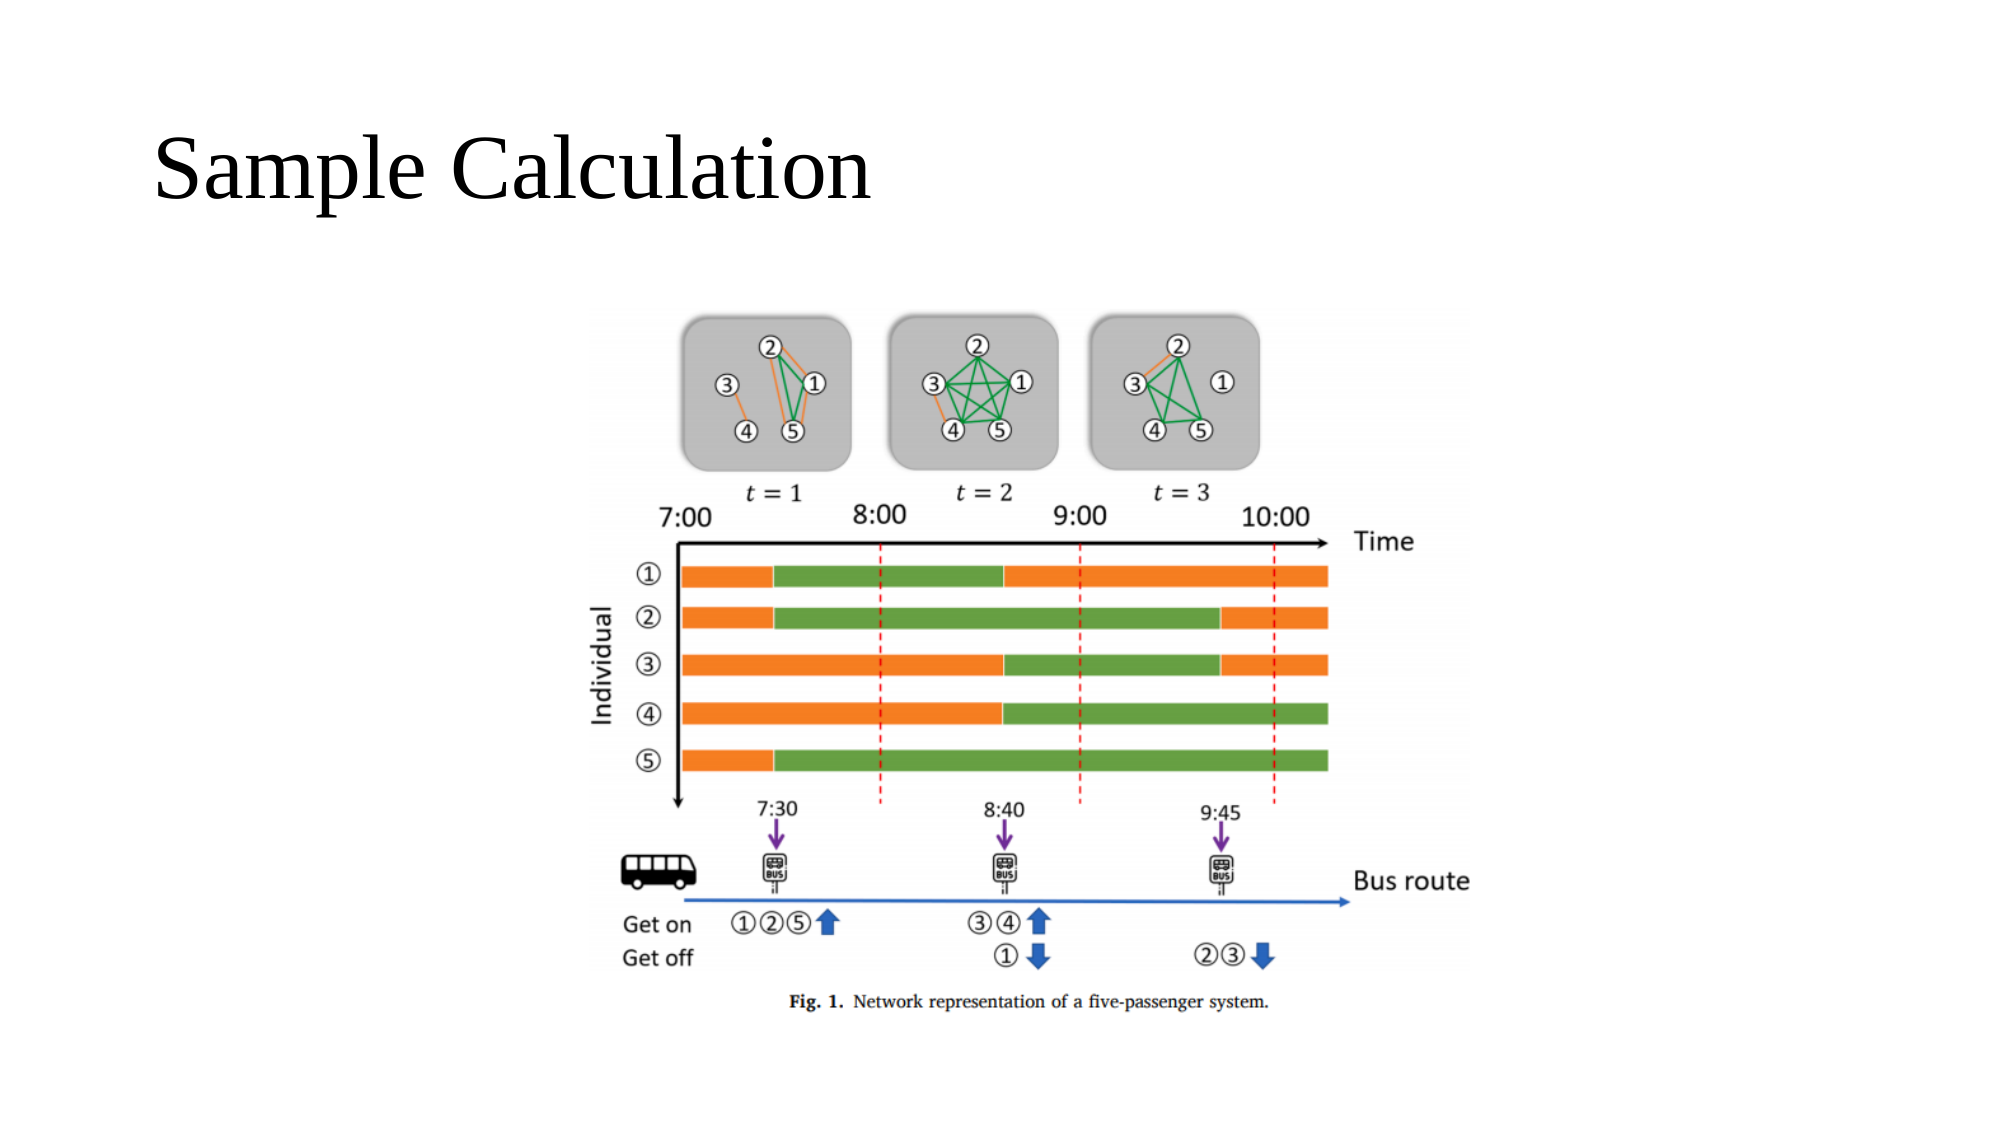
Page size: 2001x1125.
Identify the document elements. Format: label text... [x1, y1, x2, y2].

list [520, 299, 1480, 1014]
title Sample Calculation [137, 59, 1863, 278]
